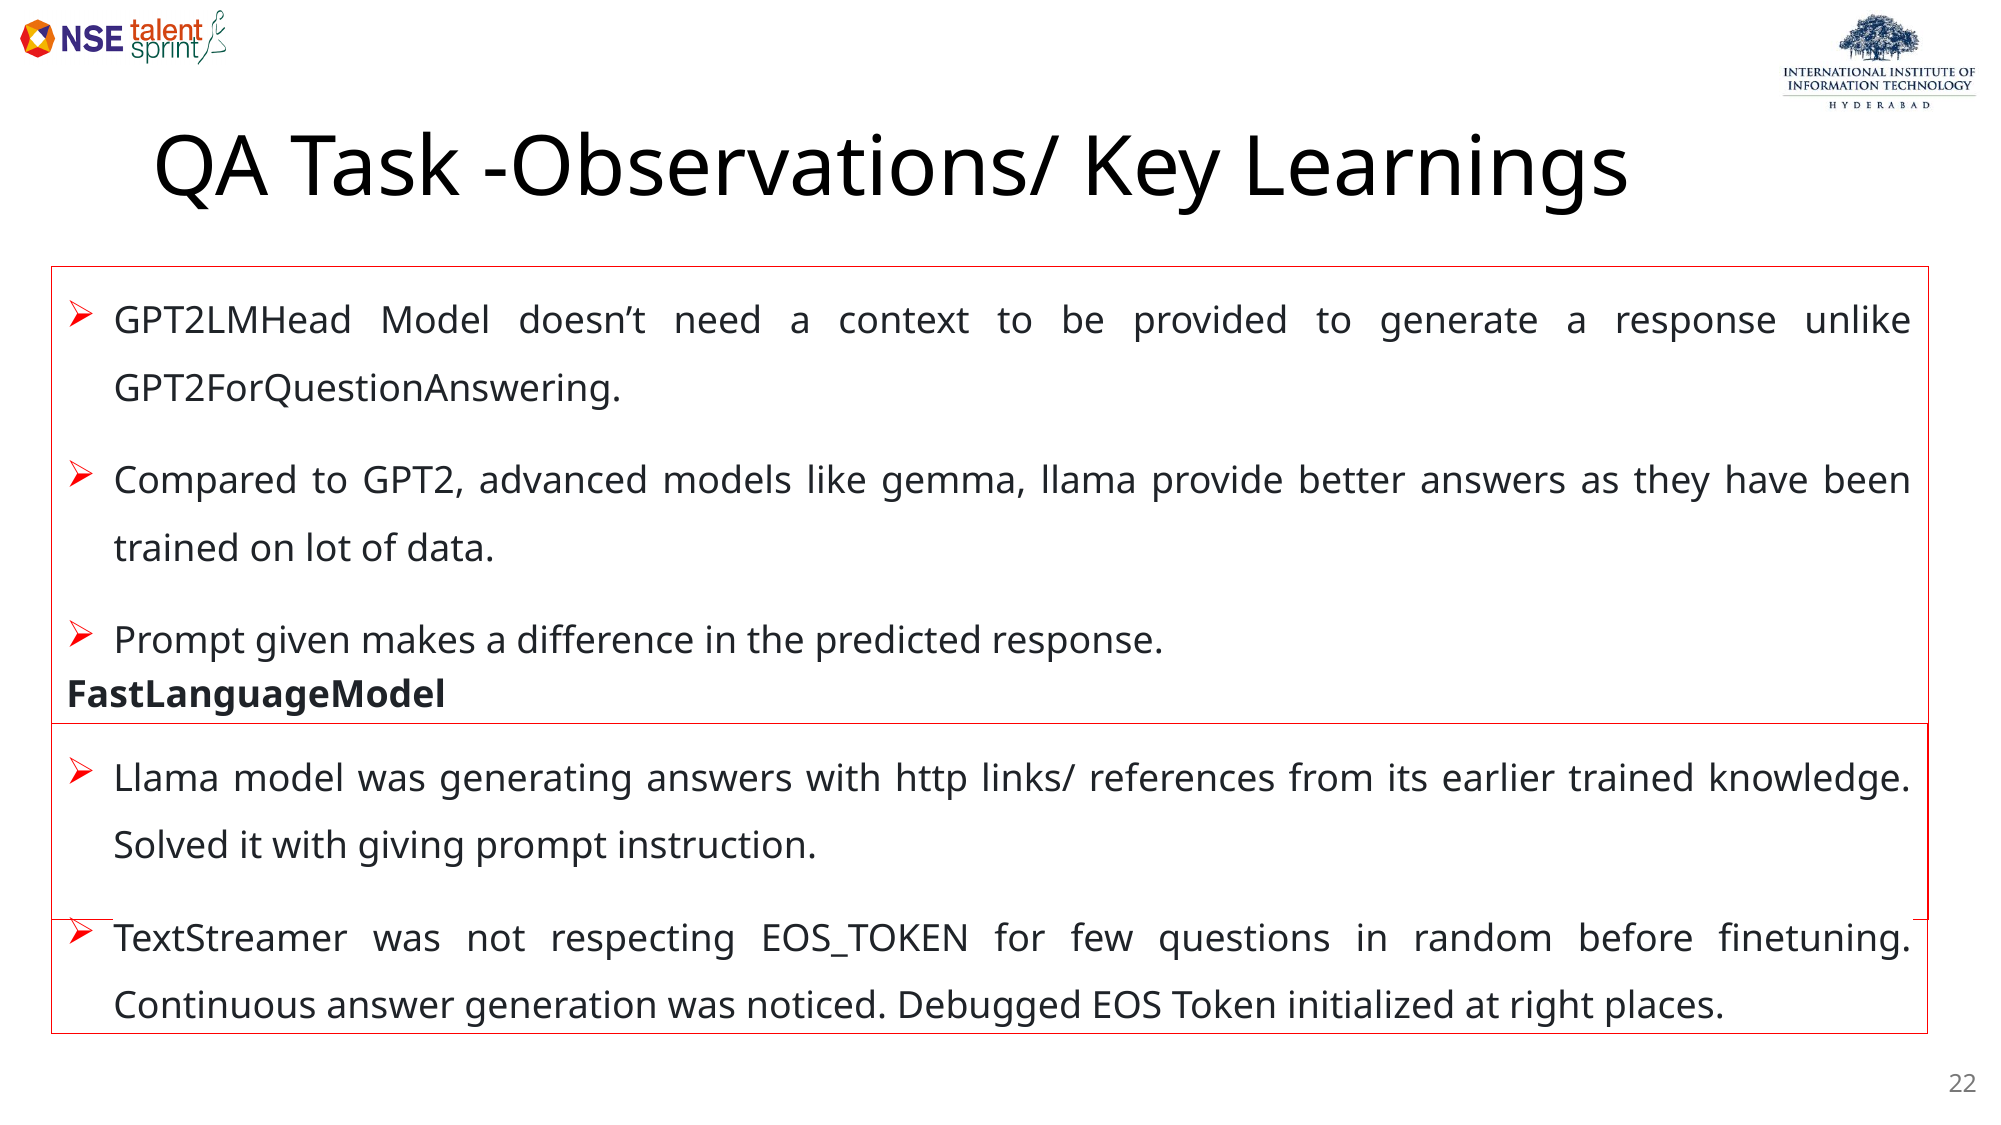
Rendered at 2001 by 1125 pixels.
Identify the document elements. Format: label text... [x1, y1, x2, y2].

text_box Llama model was generating answers with http links/ references from its earlier trained knowledge. Solved it with giving prompt instruction. TextStreamer was not respecting EOS_TOKEN for few questions in random before finetuning. Continuous answer generation was noticed. Debugged EOS Token initialized at right places. [51, 723, 1928, 1034]
picture [20, 10, 226, 65]
picture [1779, 10, 1980, 112]
list GPT2LMHead Model doesn’t need a context to be provided to generate a response unlike GPT2ForQuestionAnswering. Compared to GPT2, advanced models like gemma, llama provide better answers as they have been trained on lot of data. Prompt given makes a difference in the predicted response. [51, 266, 1929, 920]
slide_number 22 [1542, 1054, 1993, 1115]
text_box FastLanguageModel [51, 662, 1052, 723]
title QA Task -Observations/ Key Learnings [137, 59, 1863, 266]
